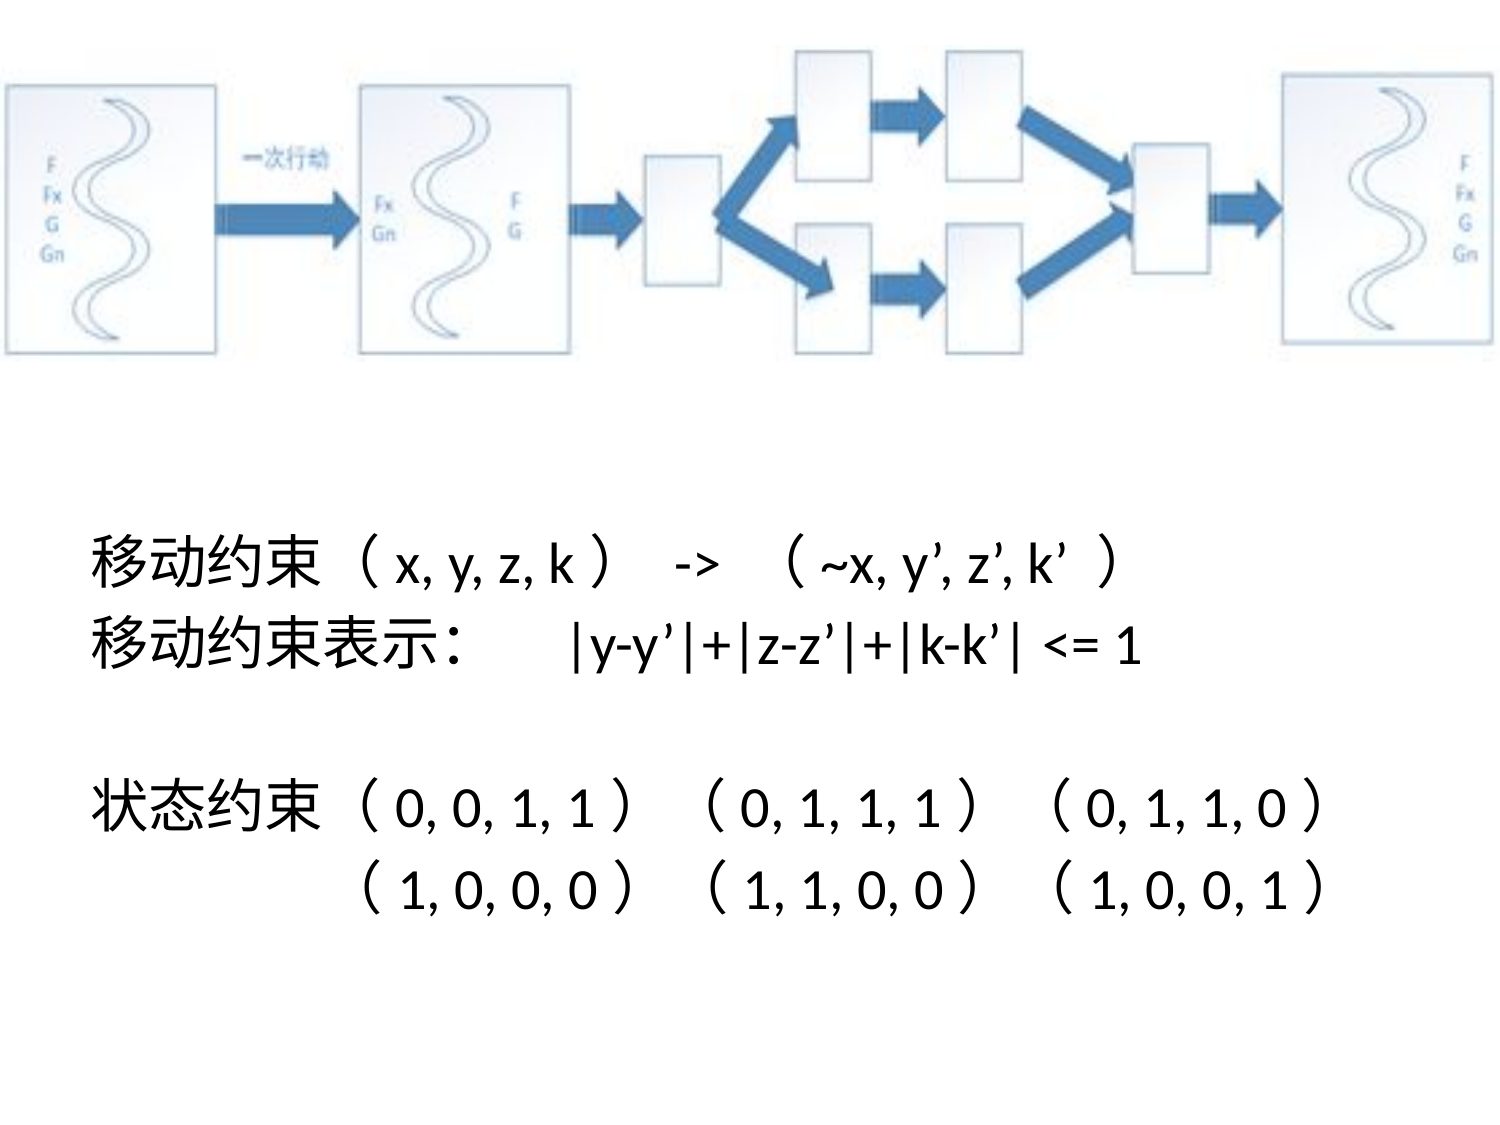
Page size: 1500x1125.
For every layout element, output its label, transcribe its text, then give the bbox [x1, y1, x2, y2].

list 移动约束（x, y, z, k） -> （~x, y’, z’, k’ ） 移动约束表示： |y-y’|+|z-z’|+|k-k’| <= 1 状态约束（0, 0, 1, 1）（0, 1, 1, 1）（0, 1, 1, 0） （1, 0, 0, 0）（1, 1, 0, 0）（1, 0, 0, 1） [75, 371, 1425, 1083]
picture [0, 44, 1500, 363]
